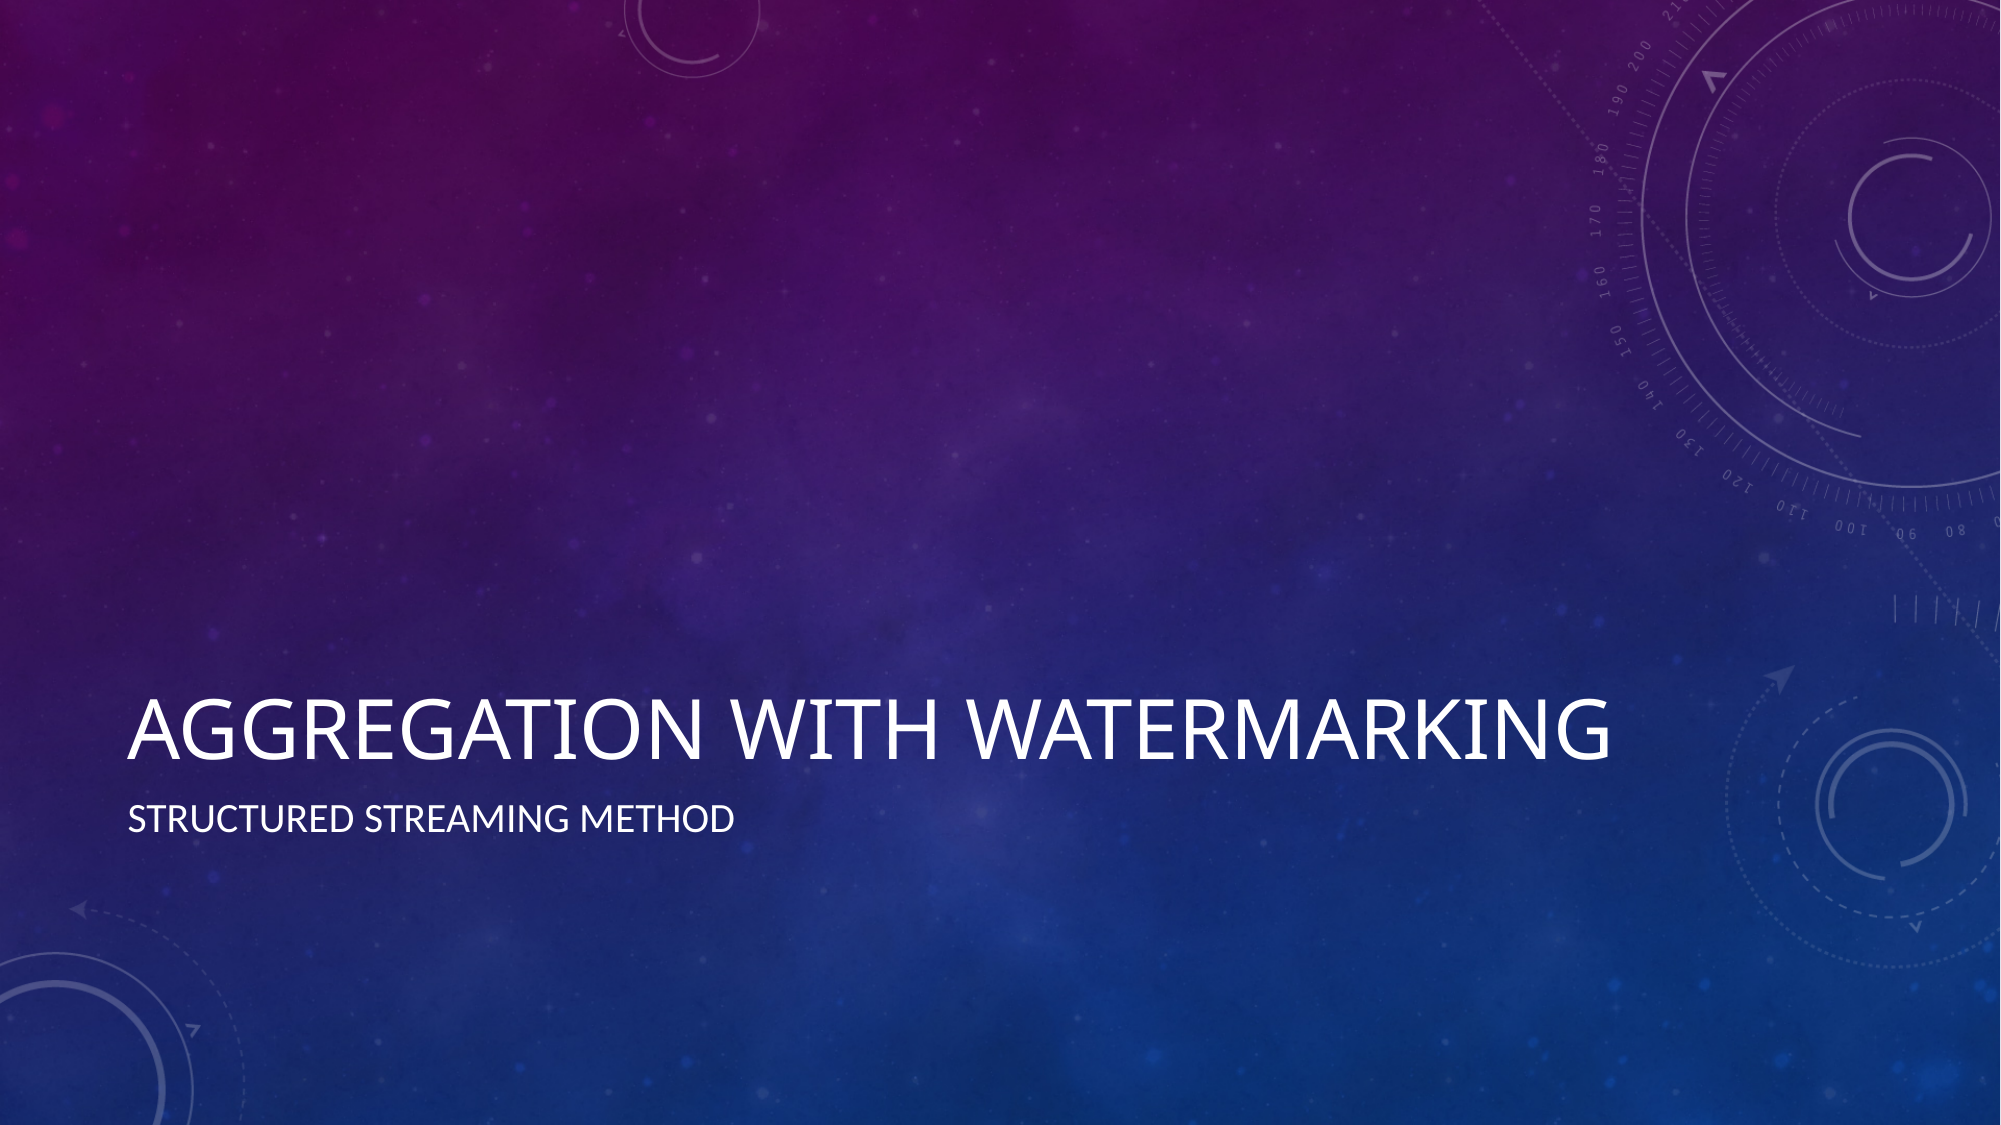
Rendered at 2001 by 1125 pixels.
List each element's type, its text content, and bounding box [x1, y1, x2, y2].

picture [0, 0, 2001, 1125]
title Aggregation With Watermarking [112, 542, 1887, 783]
list Structured Streaming Method [112, 783, 1887, 925]
